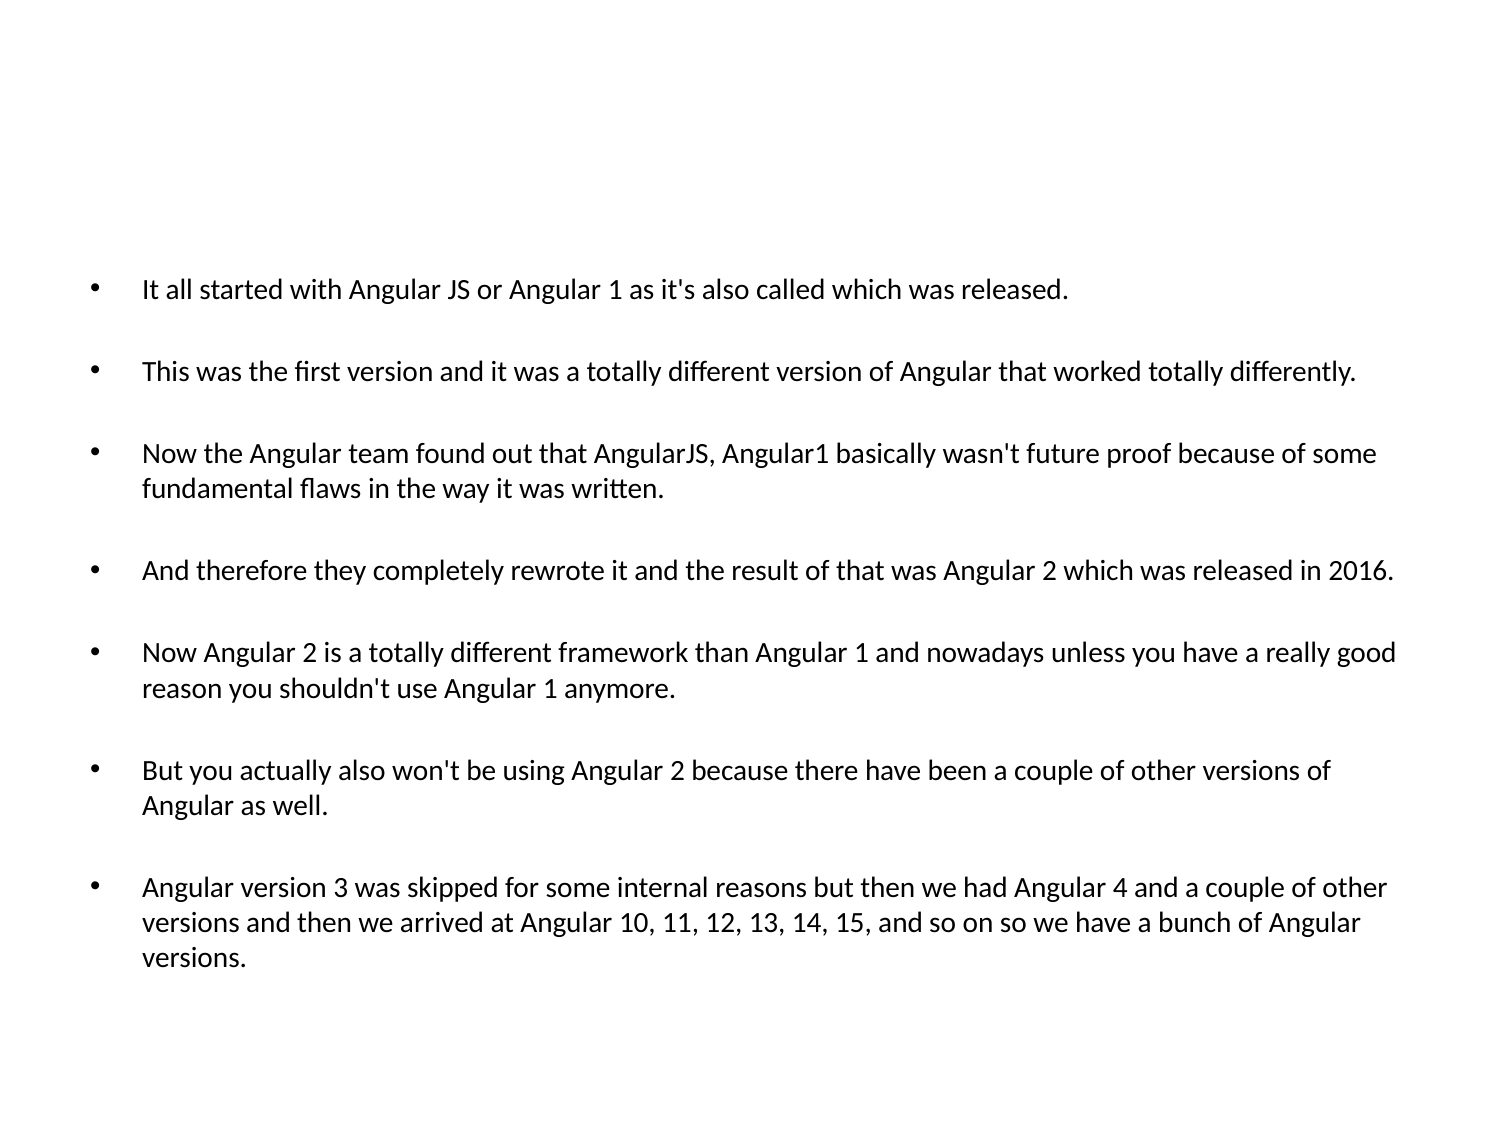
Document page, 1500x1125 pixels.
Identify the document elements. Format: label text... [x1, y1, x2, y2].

list It all started with Angular JS or Angular 1 as it's also called which was released. This was the first version and it was a totally different version of Angular that worked totally differently. Now the Angular team found out that AngularJS, Angular1 basically wasn't future proof because of some fundamental flaws in the way it was written. And therefore they completely rewrote it and the result of that was Angular 2 which was released in 2016. Now Angular 2 is a totally different framework than Angular 1 and nowadays unless you have a really good reason you shouldn't use Angular 1 anymore. But you actually also won't be using Angular 2 because there have been a couple of other versions of Angular as well. Angular version 3 was skipped for some internal reasons but then we had Angular 4 and a couple of other versions and then we arrived at Angular 10, 11, 12, 13, 14, 15, and so on so we have a bunch of Angular versions. [75, 262, 1425, 1005]
